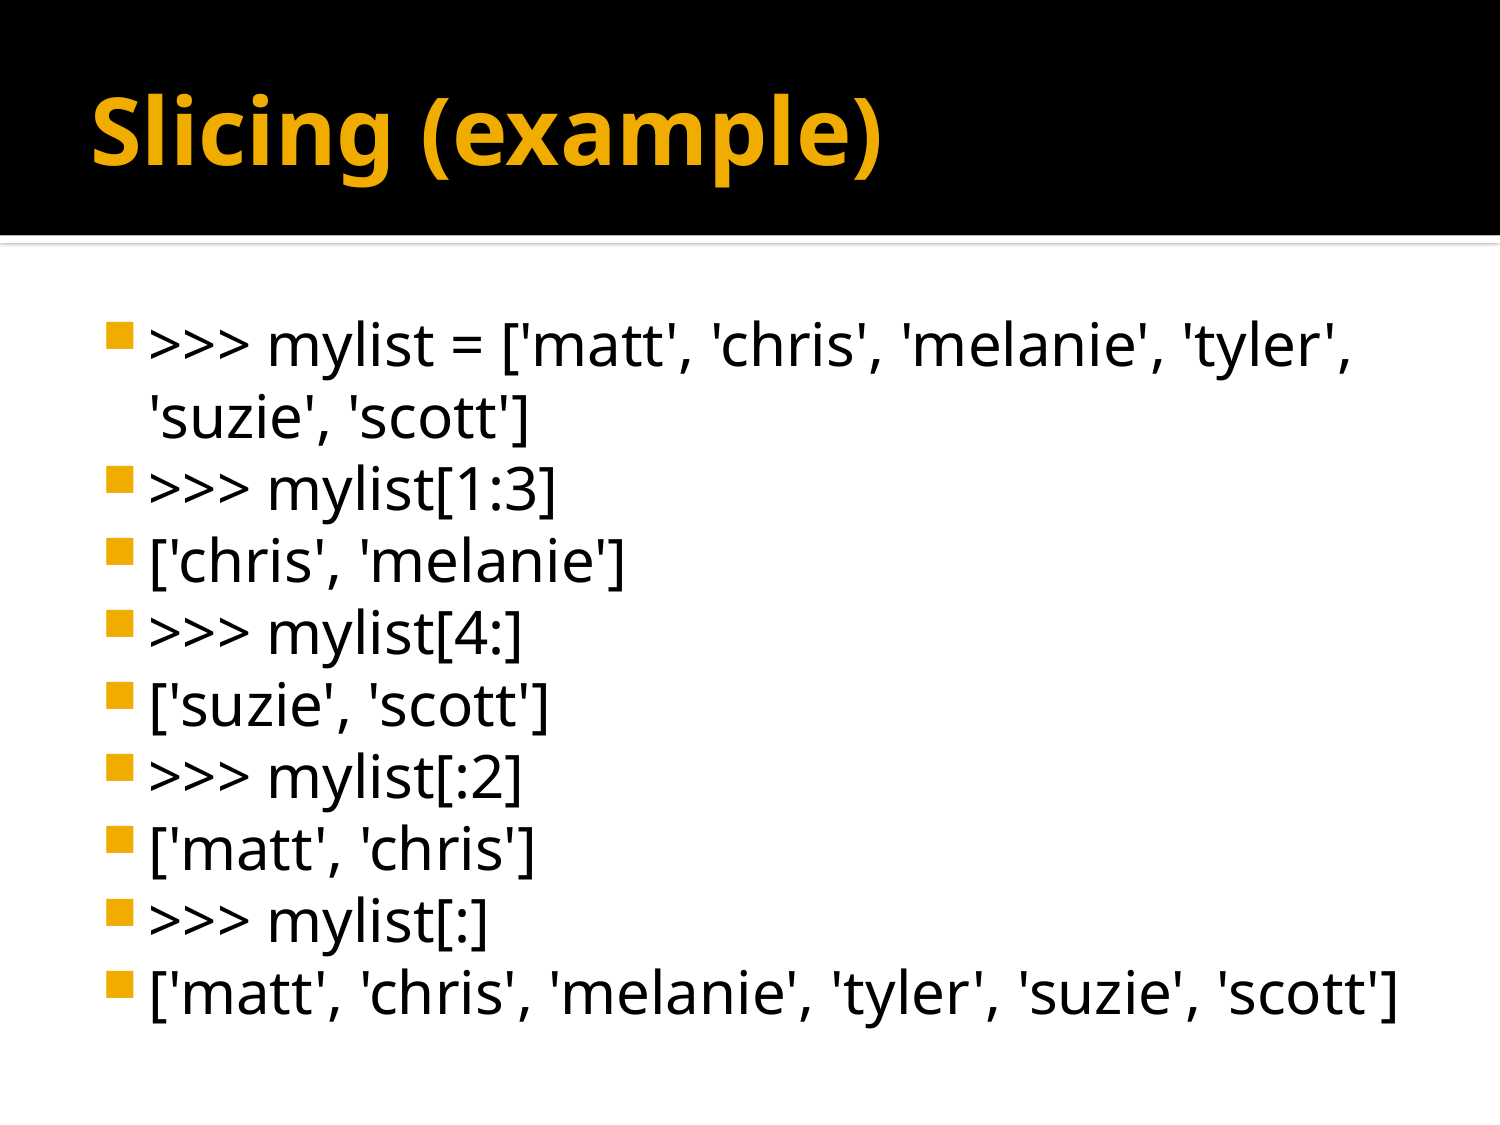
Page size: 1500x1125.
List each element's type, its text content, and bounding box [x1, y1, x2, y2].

title Slicing (example) [75, 25, 1425, 231]
list >>> mylist = ['matt', 'chris', 'melanie', 'tyler', 'suzie', 'scott'] >>> mylist[1:3] ['chris', 'melanie'] >>> mylist[4:] ['suzie', 'scott'] >>> mylist[:2] ['matt', 'chris'] >>> mylist[:] ['matt', 'chris', 'melanie', 'tyler', 'suzie', 'scott'] [75, 291, 1425, 1050]
